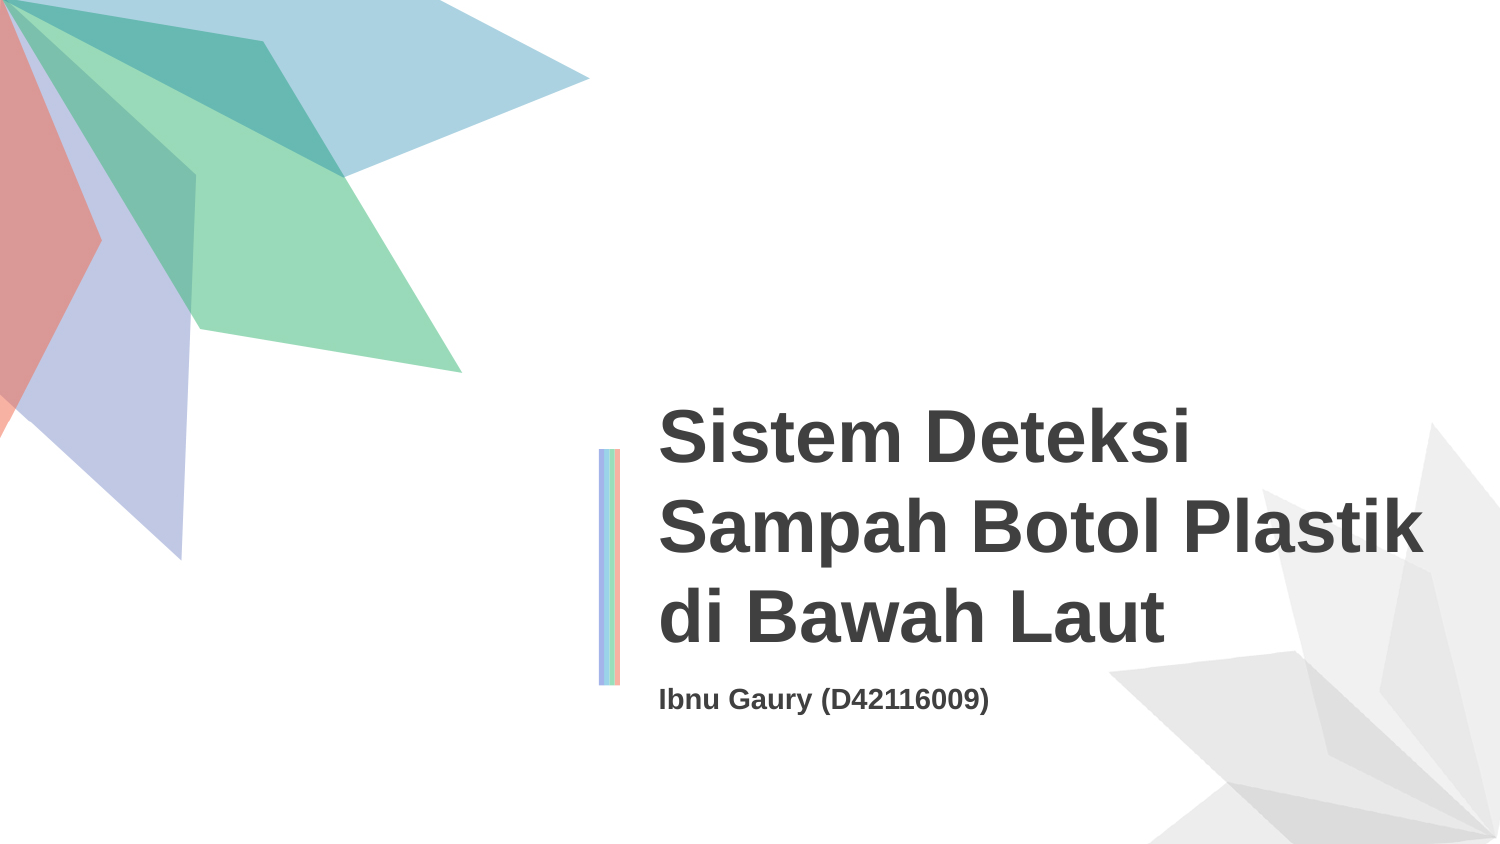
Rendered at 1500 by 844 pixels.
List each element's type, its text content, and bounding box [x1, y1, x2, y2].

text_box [598, 448, 621, 686]
list Ibnu Gaury (D42116009) [643, 656, 1500, 739]
picture [0, 0, 1500, 844]
list Sistem Deteksi Sampah Botol Plastik di Bawah Laut [643, 433, 1500, 611]
